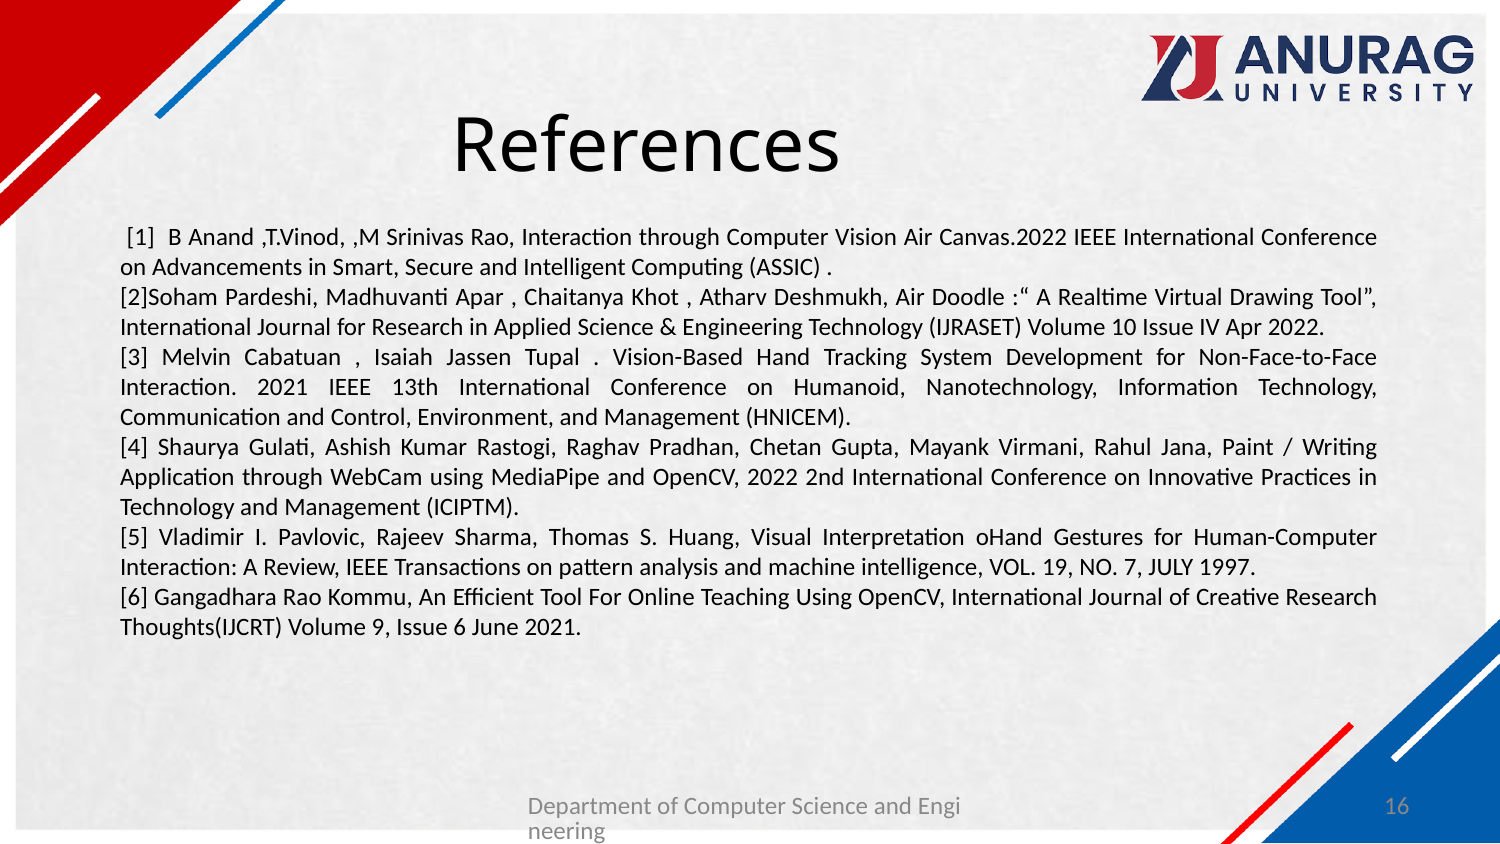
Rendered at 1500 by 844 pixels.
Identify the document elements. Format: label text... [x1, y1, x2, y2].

slide_number 16 [1074, 782, 1425, 827]
picture [0, 0, 1500, 844]
text_box [1] B Anand ,T.Vinod, ,M Srinivas Rao, Interaction through Computer Vision Air Canvas.2022 IEEE International Conference on Advancements in Smart, Secure and Intelligent Computing (ASSIC) . [2]Soham Pardeshi, Madhuvanti Apar , Chaitanya Khot , Atharv Deshmukh, Air Doodle :“ A Realtime Virtual Drawing Tool”, International Journal for Research in Applied Science & Engineering Technology (IJRASET) Volume 10 Issue IV Apr 2022. [3] Melvin Cabatuan , Isaiah Jassen Tupal . Vision-Based Hand Tracking System Development for Non-Face-to-Face Interaction. 2021 IEEE 13th International Conference on Humanoid, Nanotechnology, Information Technology, Communication and Control, Environment, and Management (HNICEM). [4] Shaurya Gulati, Ashish Kumar Rastogi, Raghav Pradhan, Chetan Gupta, Mayank Virmani, Rahul Jana, Paint / Writing Application through WebCam using MediaPipe and OpenCV, 2022 2nd International Conference on Innovative Practices in Technology and Management (ICIPTM). [5] Vladimir I. Pavlovic, Rajeev Sharma, Thomas S. Huang, Visual Interpretation oHand Gestures for Human-Computer Interaction: A Review, IEEE Transactions on pattern analysis and machine intelligence, VOL. 19, NO. 7, JULY 1997. [6] Gangadhara Rao Kommu, An Efficient Tool For Online Teaching Using OpenCV, International Journal of Creative Research Thoughts(IJCRT) Volume 9, Issue 6 June 2021. [105, 213, 1395, 683]
title References [144, 90, 1149, 193]
footer Department of Computer Science and Engineering [512, 782, 988, 827]
